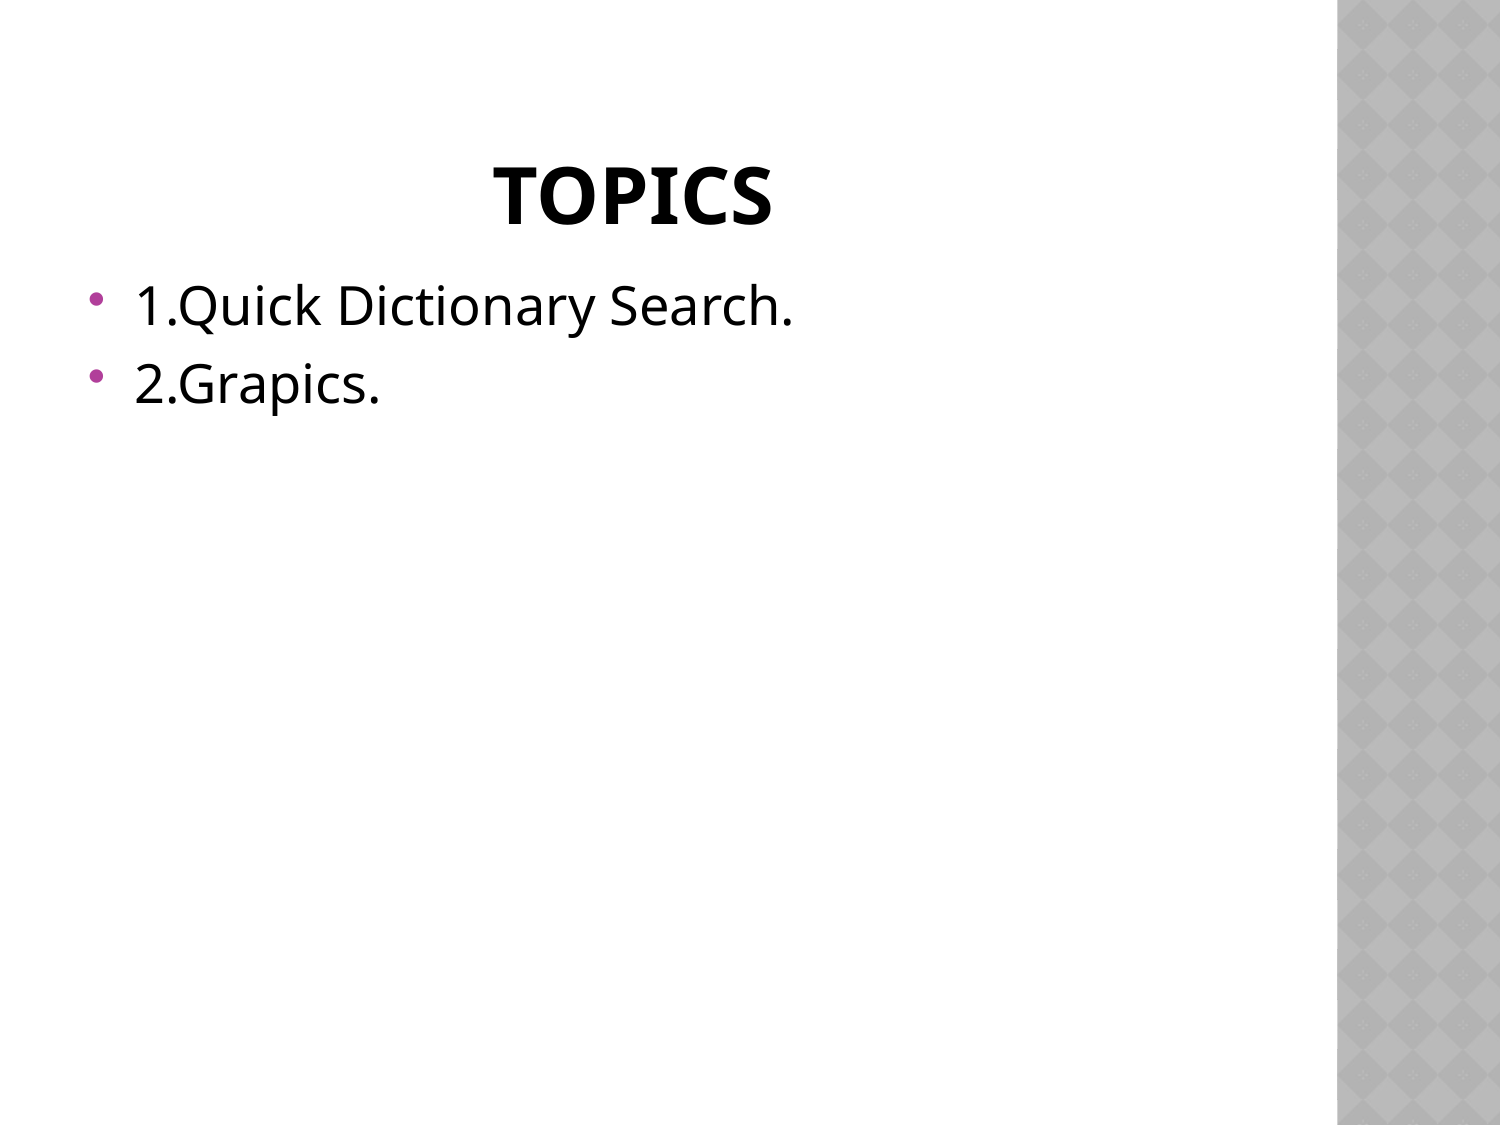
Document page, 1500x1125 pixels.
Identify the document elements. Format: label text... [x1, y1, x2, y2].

list 1.Quick Dictionary Search. 2.Grapics. [75, 264, 1263, 1059]
title Topics [75, 52, 1263, 240]
